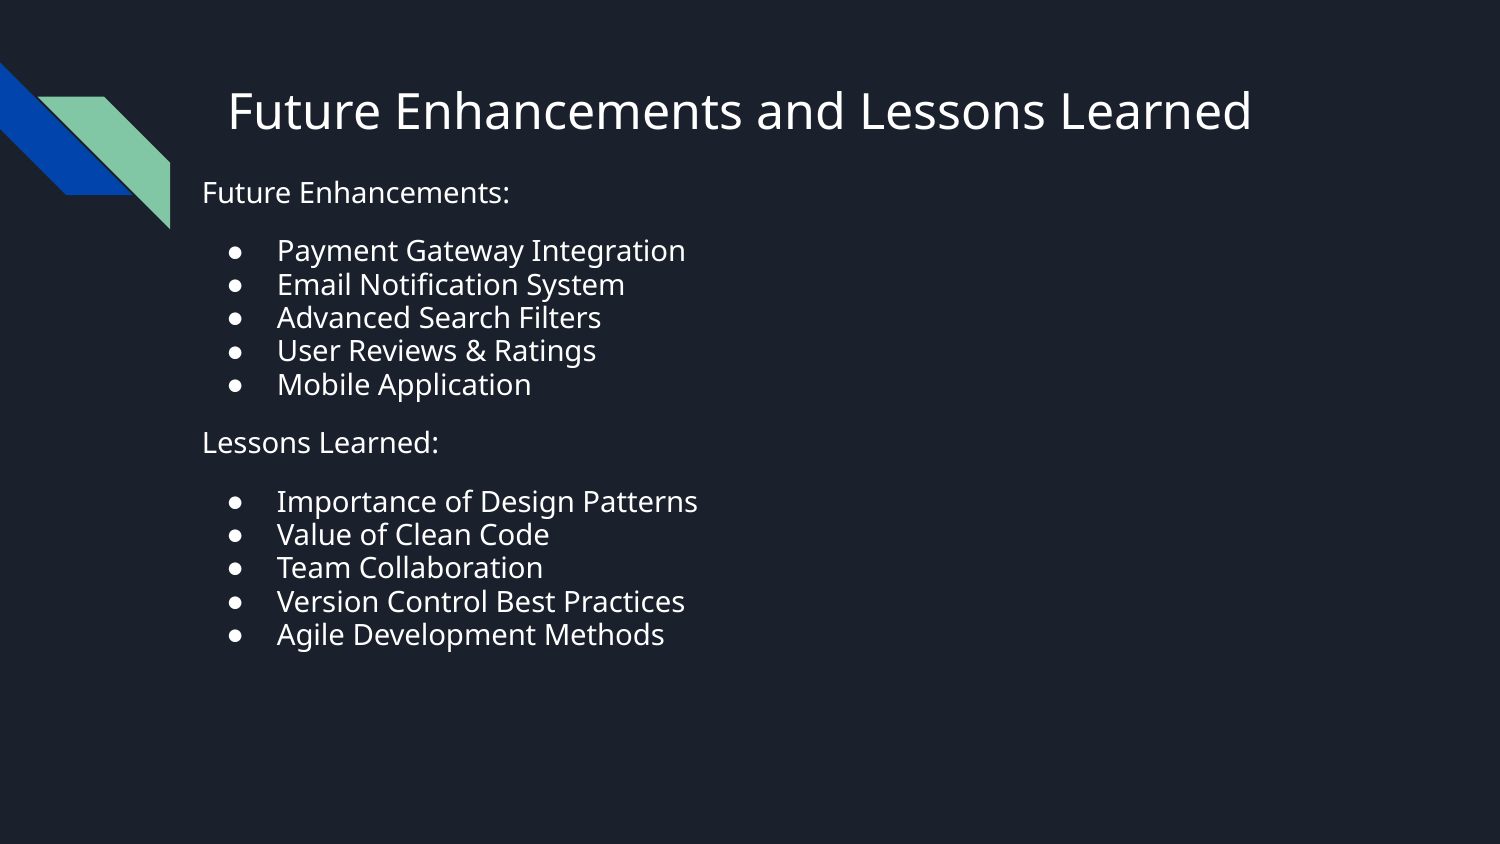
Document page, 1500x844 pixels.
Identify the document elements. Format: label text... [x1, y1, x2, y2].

title Future Enhancements and Lessons Learned [212, 64, 1368, 161]
list Future Enhancements: Payment Gateway Integration Email Notification System Advanced Search Filters User Reviews & Ratings Mobile Application Lessons Learned: Importance of Design Patterns Value of Clean Code Team Collaboration Version Control Best Practices Agile Development Methods [186, 161, 1435, 805]
